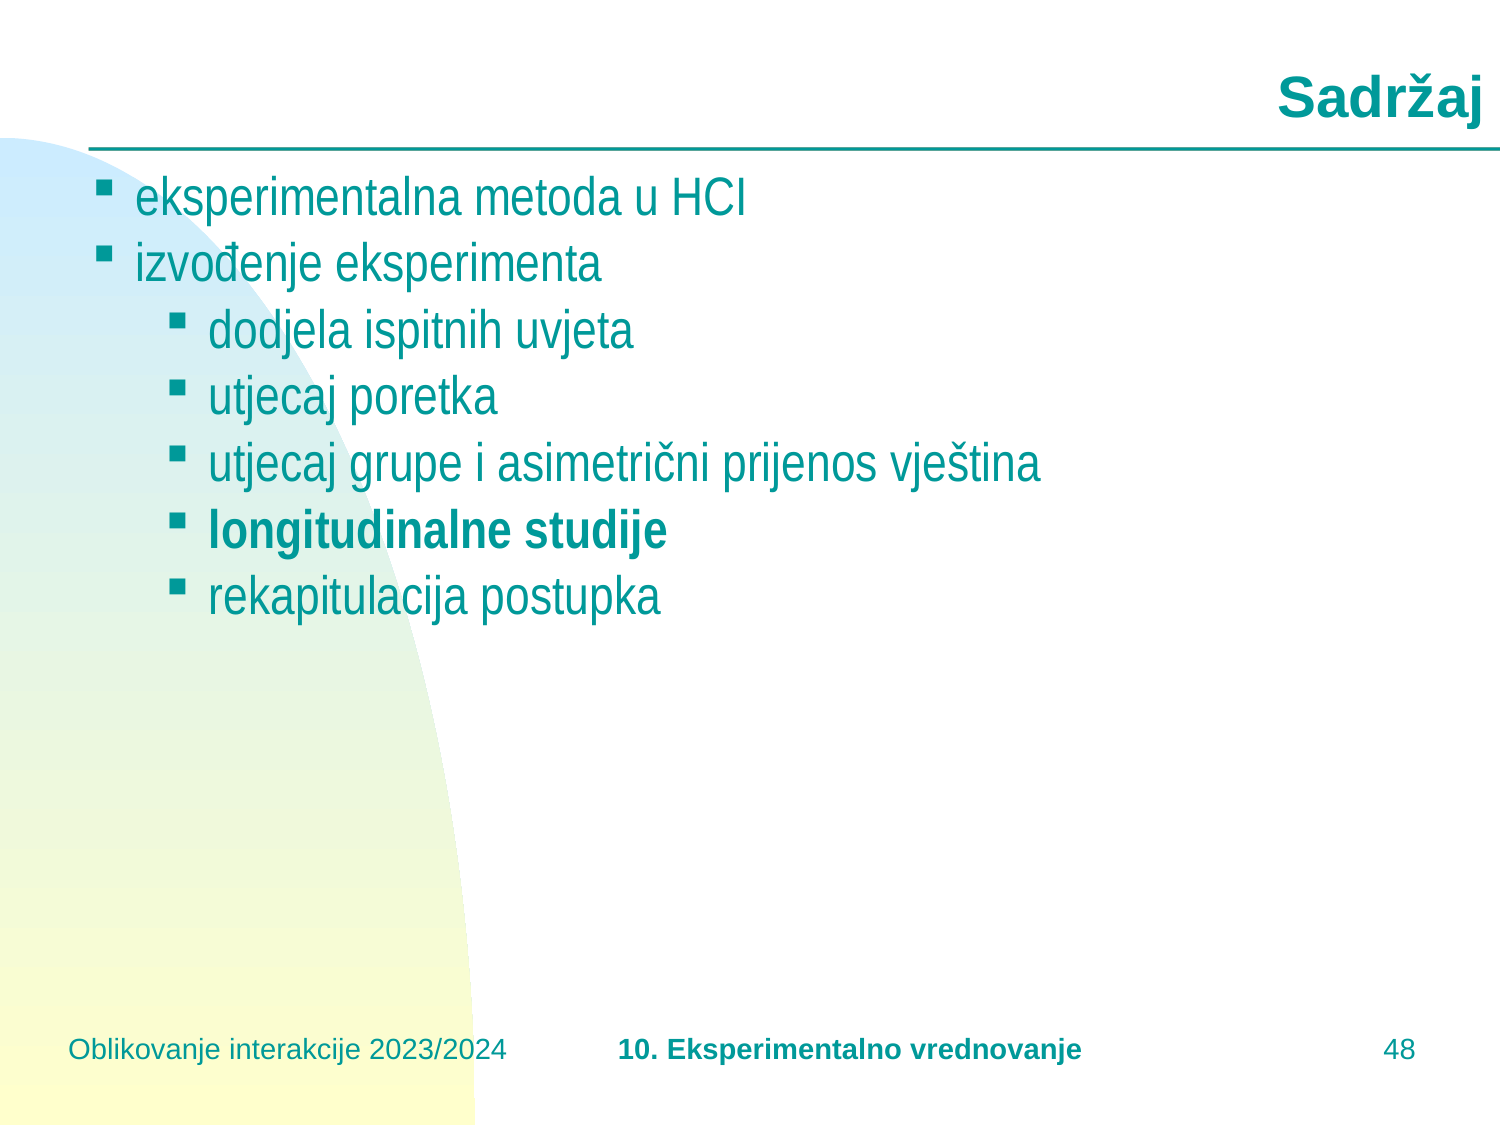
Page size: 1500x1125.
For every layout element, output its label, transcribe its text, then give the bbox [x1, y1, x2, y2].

footer 10. Eksperimentalno vrednovanje [572, 1024, 1080, 1102]
slide_number Oblikovanje interakcije 2023/2024 [53, 1023, 572, 1102]
list eksperimentalna metoda u HCI izvođenje eksperimenta dodjela ispitnih uvjeta utjecaj poretka utjecaj grupe i asimetrični prijenos vještina longitudinalne studije rekapitulacija postupka [76, 160, 1500, 1024]
slide_number 47 [1080, 1023, 1431, 1102]
title Sadržaj [150, 42, 1500, 147]
